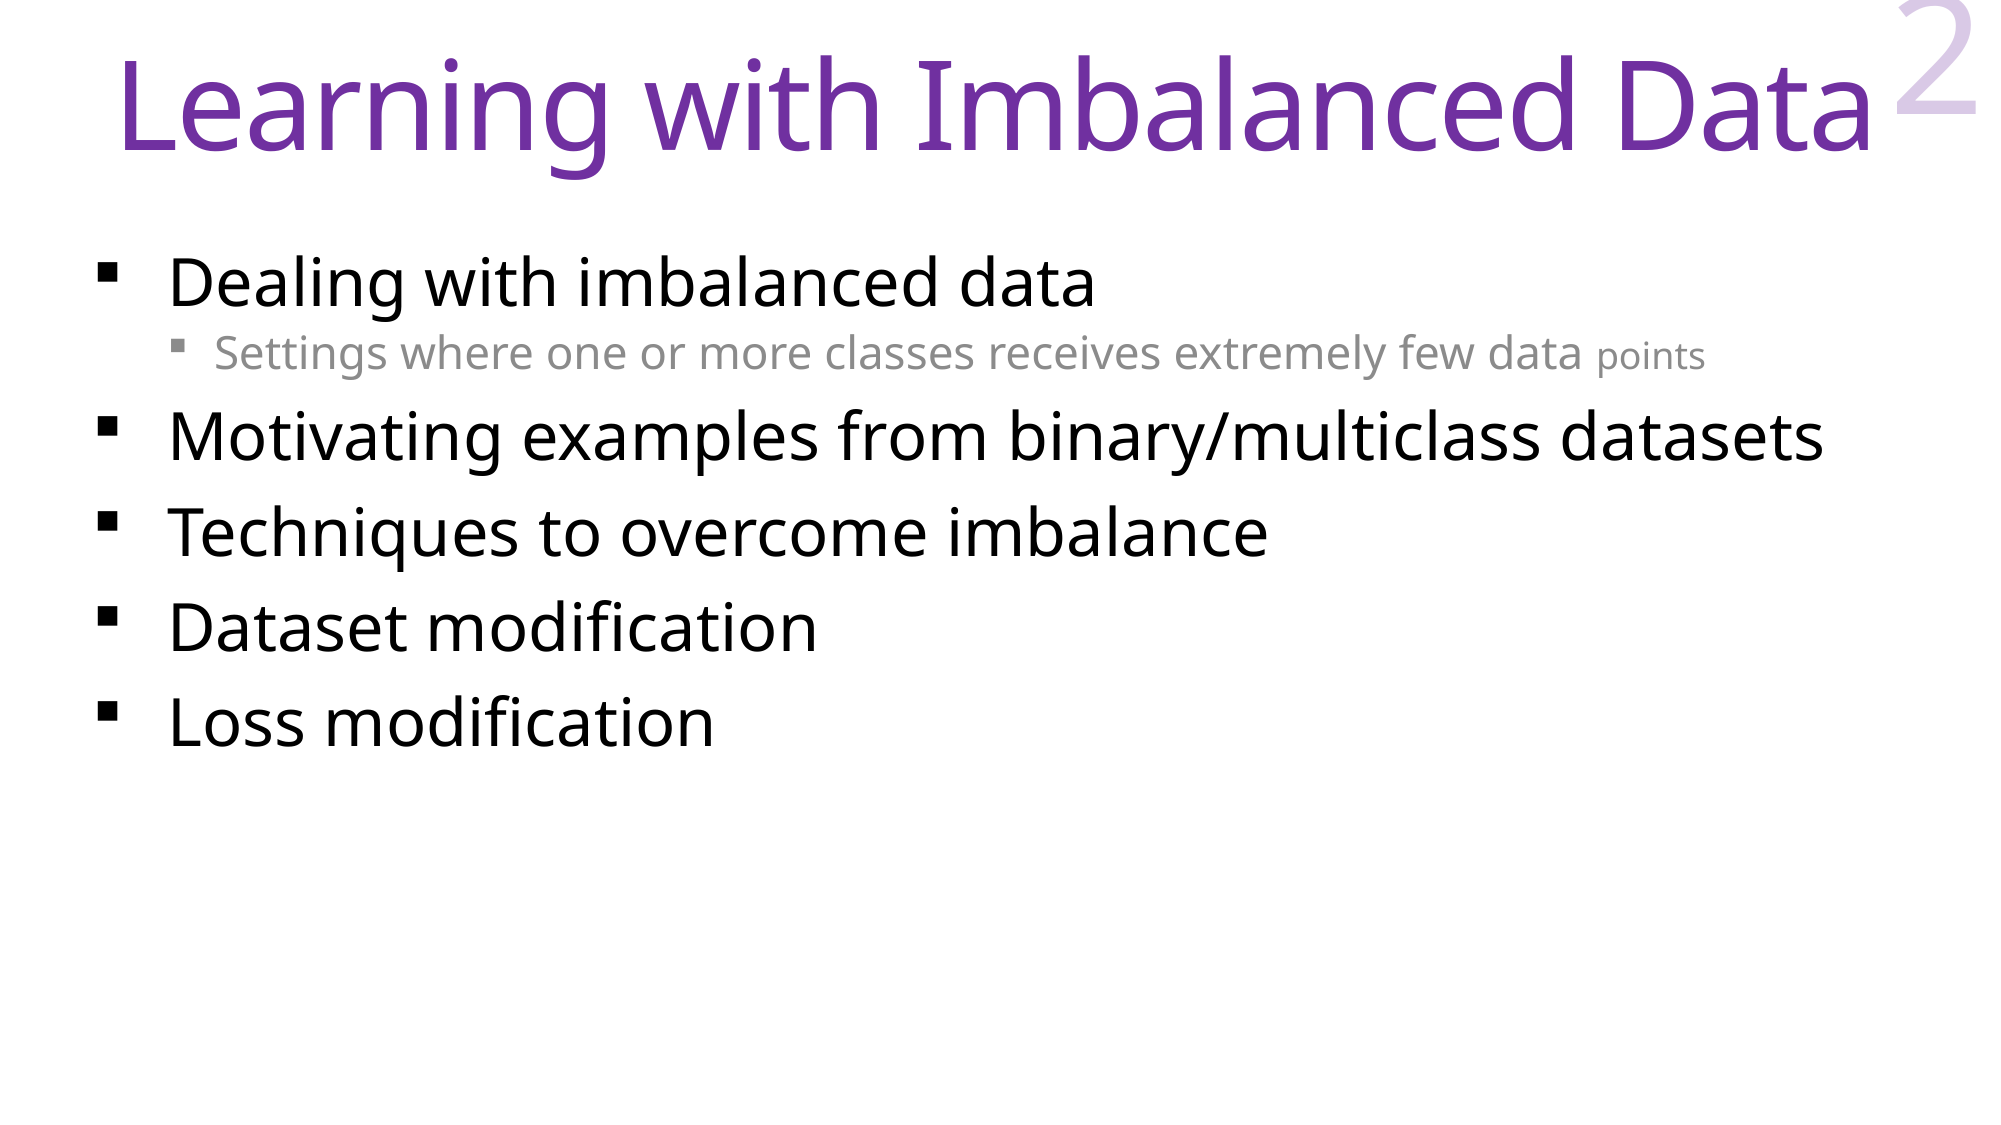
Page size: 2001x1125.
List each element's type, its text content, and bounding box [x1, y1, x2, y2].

list Dealing with imbalanced data Settings where one or more classes receives extremely few data points Motivating examples from binary/multiclass datasets Techniques to overcome imbalance Dataset modification Loss modification [77, 244, 1923, 973]
slide_number 2 [1520, 6, 2000, 183]
title Learning with Imbalanced Data [98, 24, 1520, 183]
